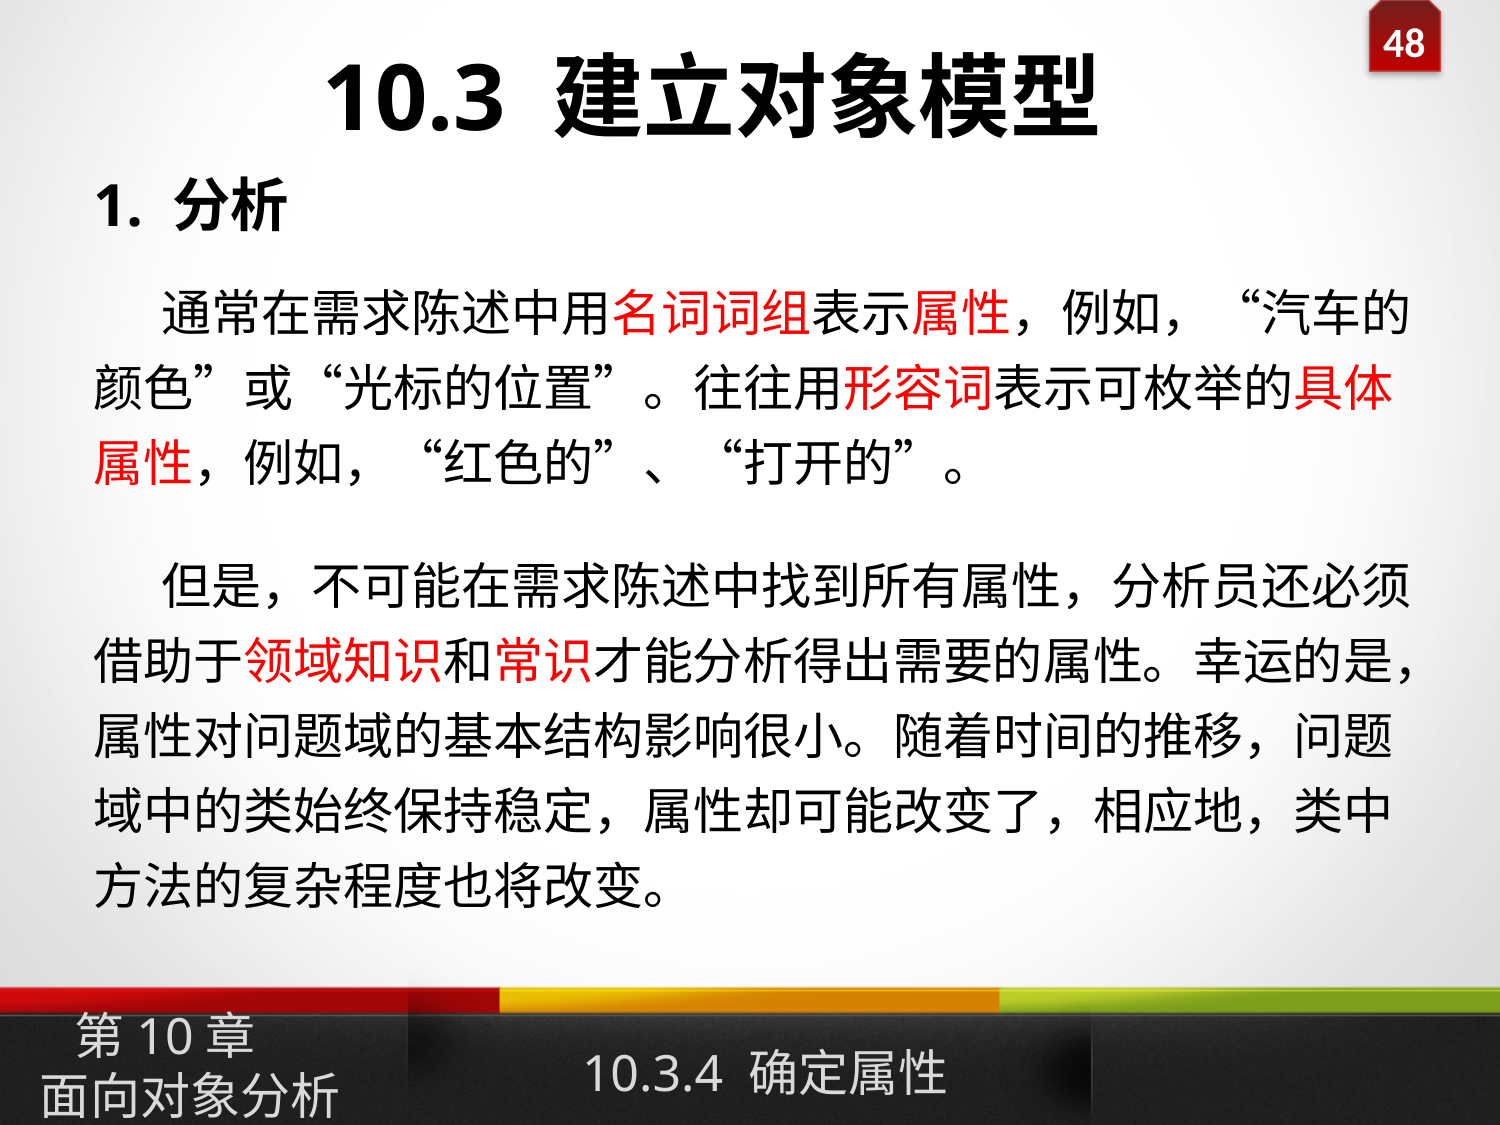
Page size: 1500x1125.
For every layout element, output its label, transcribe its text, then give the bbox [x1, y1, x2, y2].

text_box 10.3 建立对象模型 [37, 0, 1388, 188]
text_box 通常在需求陈述中用名词词组表示属性，例如，“汽车的颜色”或“光标的位置”。往往用形容词表示可枚举的具体属性，例如，“红色的”、“打开的”。 [78, 259, 1429, 500]
picture [0, 0, 1500, 1125]
text_box 但是，不可能在需求陈述中找到所有属性，分析员还必须借助于领域知识和常识才能分析得出需要的属性。幸运的是，属性对问题域的基本结构影响很小。随着时间的推移，问题域中的类始终保持稳定，属性却可能改变了，相应地，类中方法的复杂程度也将改变。 [78, 532, 1429, 922]
text_box 10.3.4 确定属性 [458, 1032, 1073, 1111]
list 1. 分析 [78, 160, 1429, 259]
